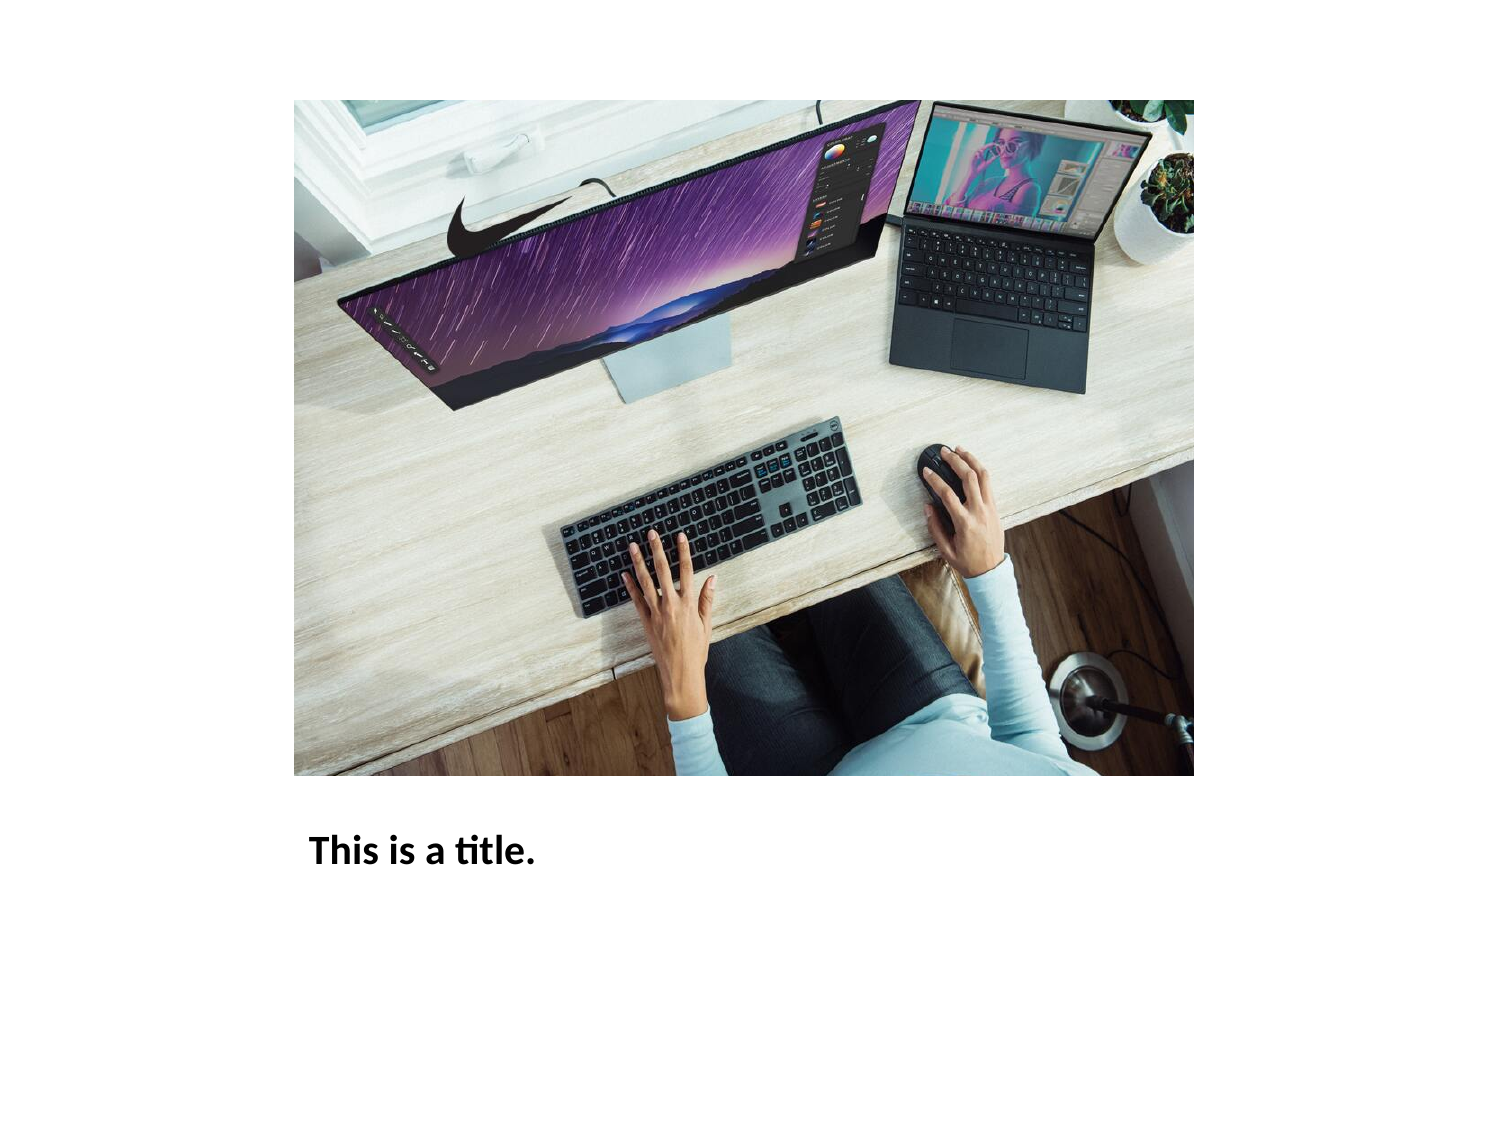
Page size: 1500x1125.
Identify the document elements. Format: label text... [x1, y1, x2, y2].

title This is a title. [294, 787, 1194, 881]
picture [293, 100, 1195, 776]
